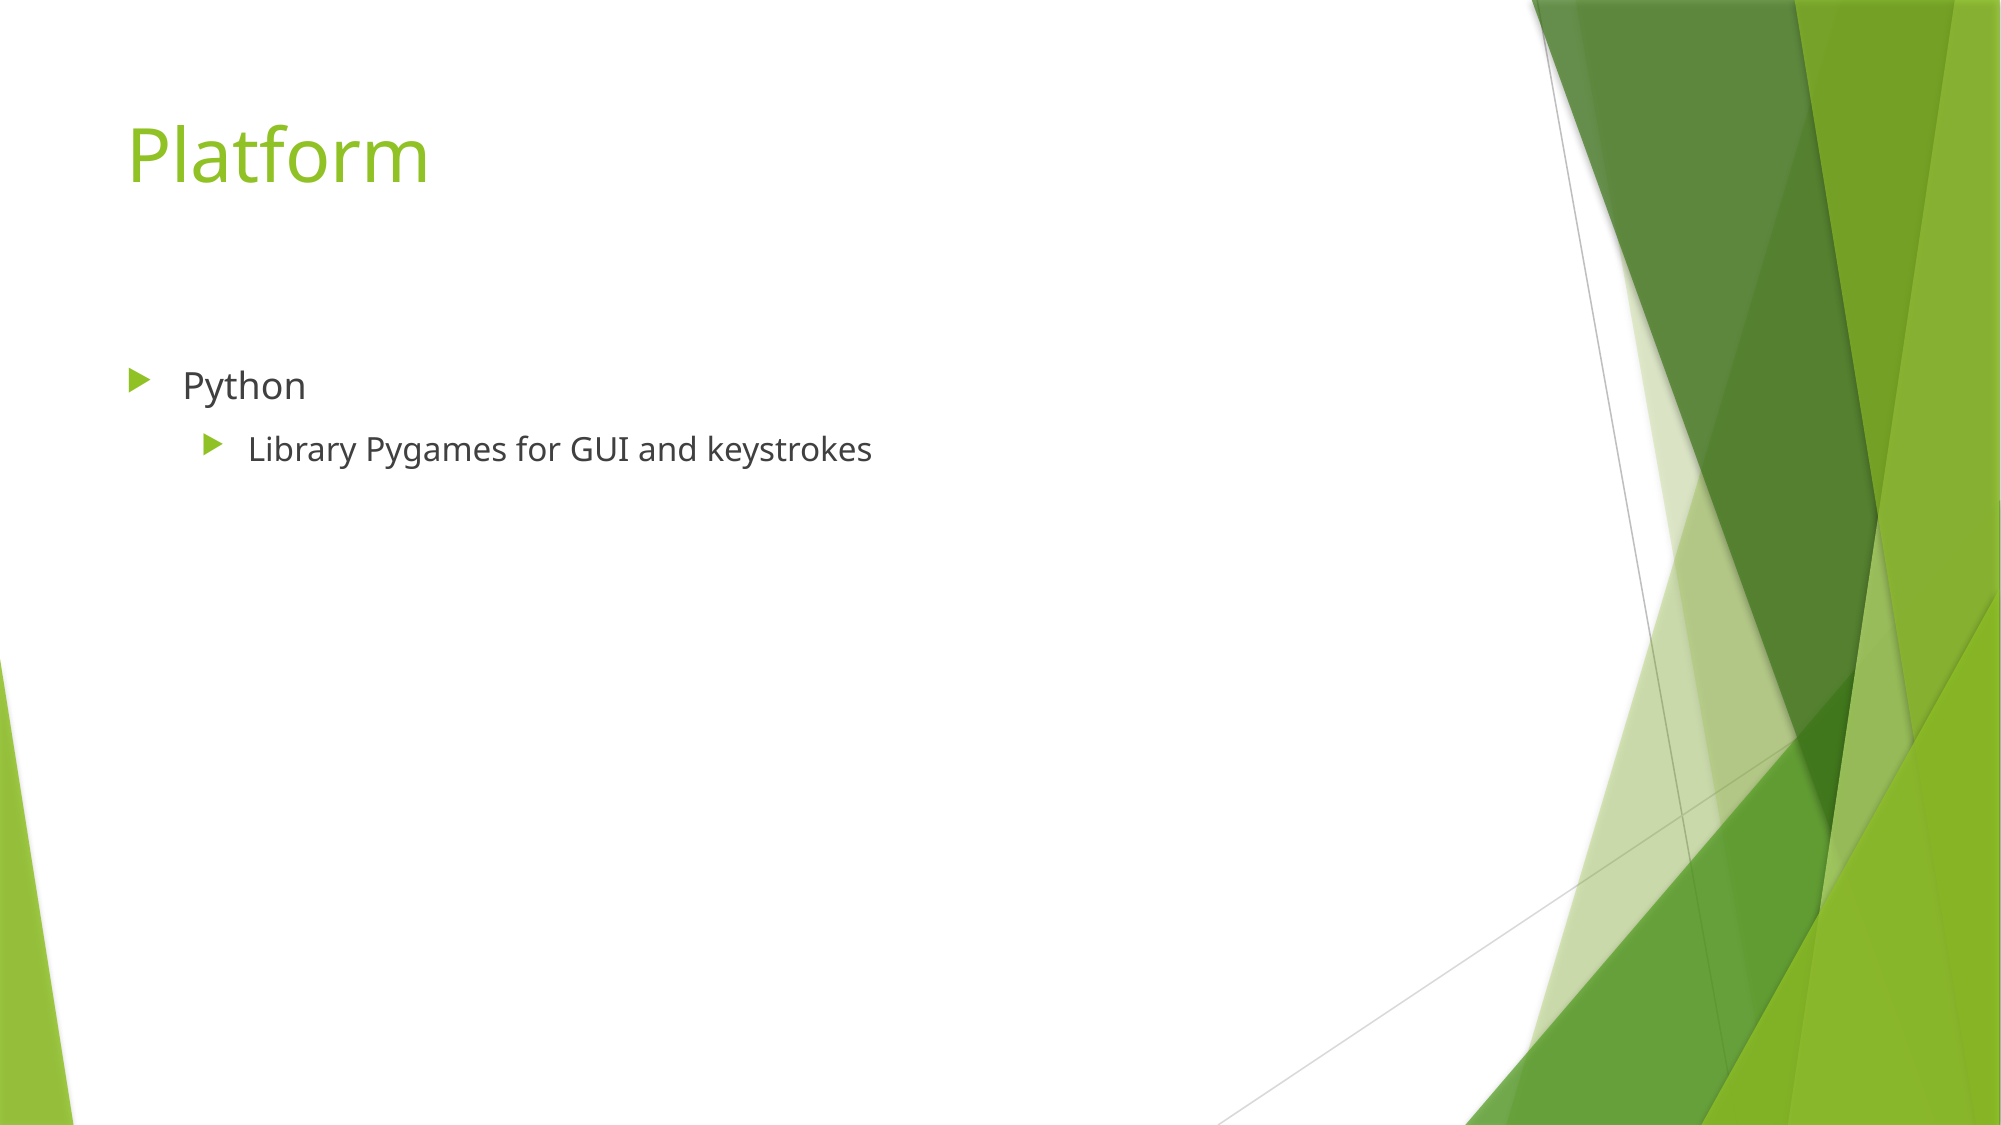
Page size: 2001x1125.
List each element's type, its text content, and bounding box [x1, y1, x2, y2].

title Platform [111, 99, 1522, 317]
list Python Library Pygames for GUI and keystrokes [111, 354, 1522, 992]
